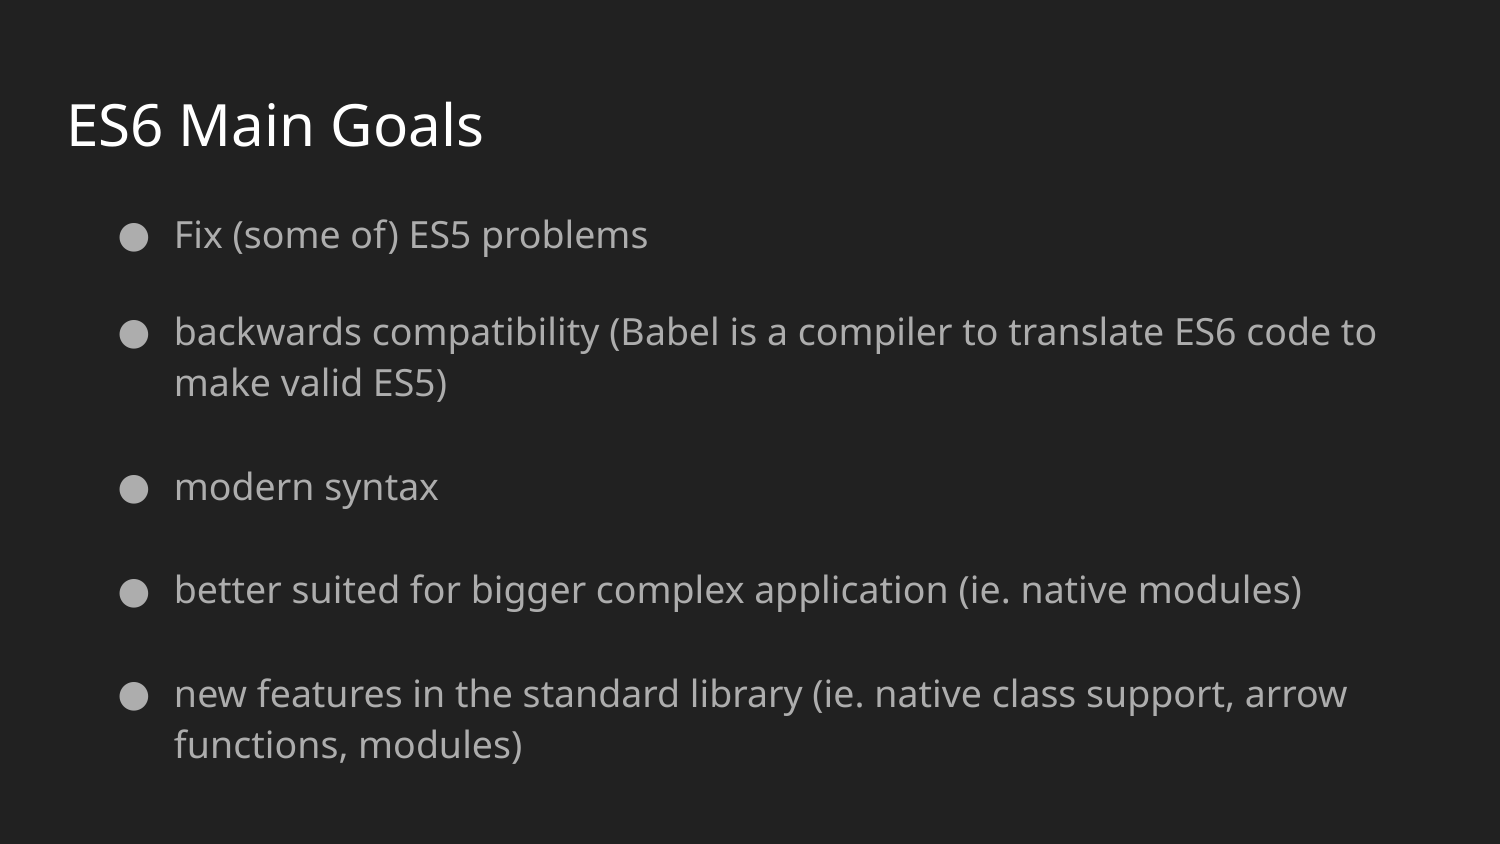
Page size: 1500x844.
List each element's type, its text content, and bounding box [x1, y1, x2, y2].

title ES6 Main Goals [51, 72, 1449, 167]
list Fix (some of) ES5 problems backwards compatibility (Babel is a compiler to translate ES6 code to make valid ES5) modern syntax better suited for bigger complex application (ie. native modules) new features in the standard library (ie. native class support, arrow functions, modules) [83, 189, 1449, 750]
